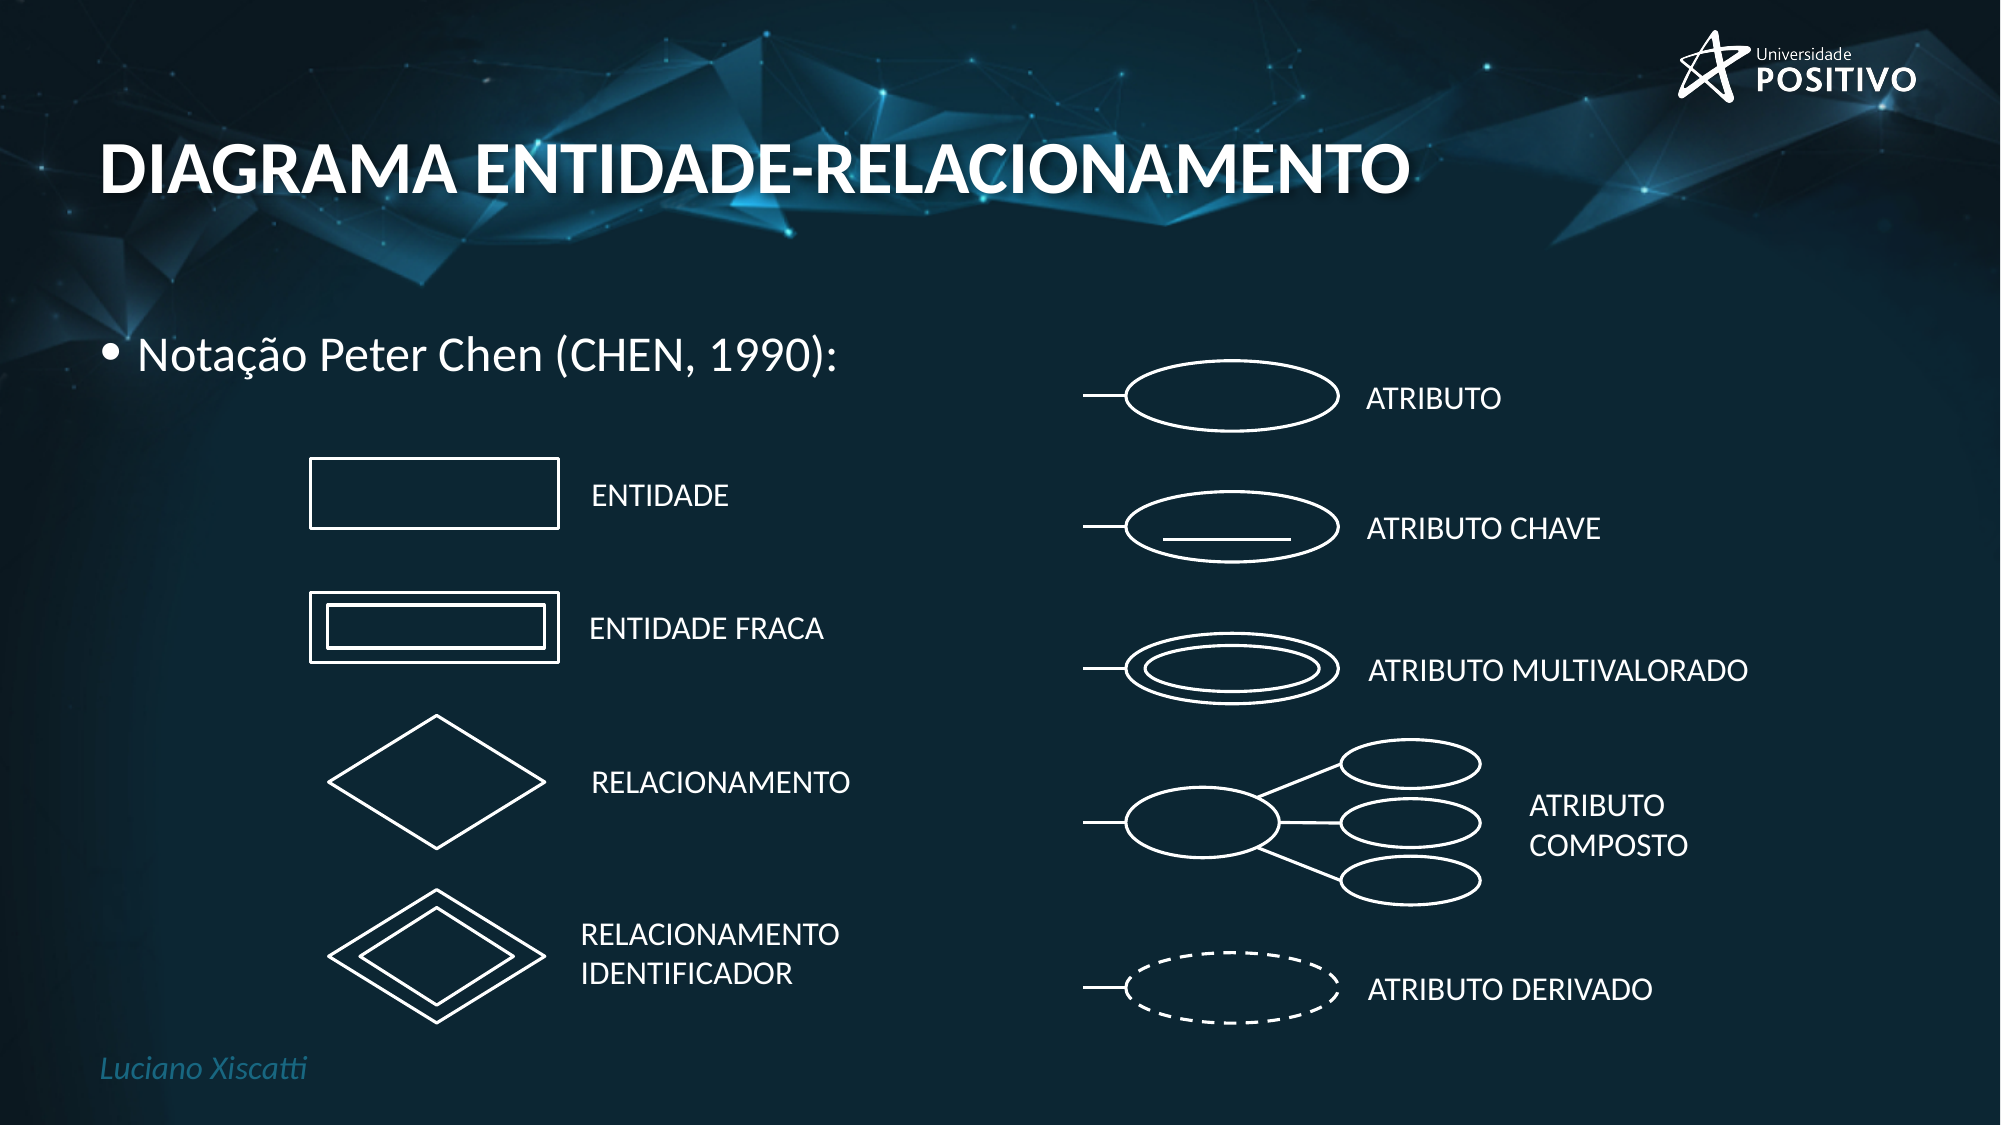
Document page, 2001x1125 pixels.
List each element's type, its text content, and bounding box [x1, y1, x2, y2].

text_box ATRIBUTO CHAVE [1352, 498, 1617, 554]
title Diagrama Entidade-Relacionamento [84, 57, 1916, 281]
text_box RELACIONAMENTO IDENTIFICADOR [565, 904, 856, 999]
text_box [328, 889, 546, 1024]
text_box ENTIDADE FRACA [574, 598, 840, 654]
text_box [1082, 360, 1339, 432]
text_box ATRIBUTO DERIVADO [1353, 959, 1669, 1015]
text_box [1082, 739, 1481, 906]
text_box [1082, 952, 1339, 1024]
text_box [1082, 491, 1339, 563]
text_box [327, 714, 547, 850]
list Notação Peter Chen (CHEN, 1990): [84, 301, 1916, 389]
text_box [309, 457, 560, 530]
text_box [1082, 633, 1339, 704]
picture [0, 0, 2001, 1125]
text_box ATRIBUTO MULTIVALORADO [1353, 640, 1765, 696]
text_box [310, 592, 559, 663]
text_box ATRIBUTO COMPOSTO [1514, 775, 1704, 871]
text_box RELACIONAMENTO [576, 753, 866, 808]
text_box ENTIDADE [576, 465, 745, 521]
text_box ATRIBUTO [1351, 389, 1518, 424]
